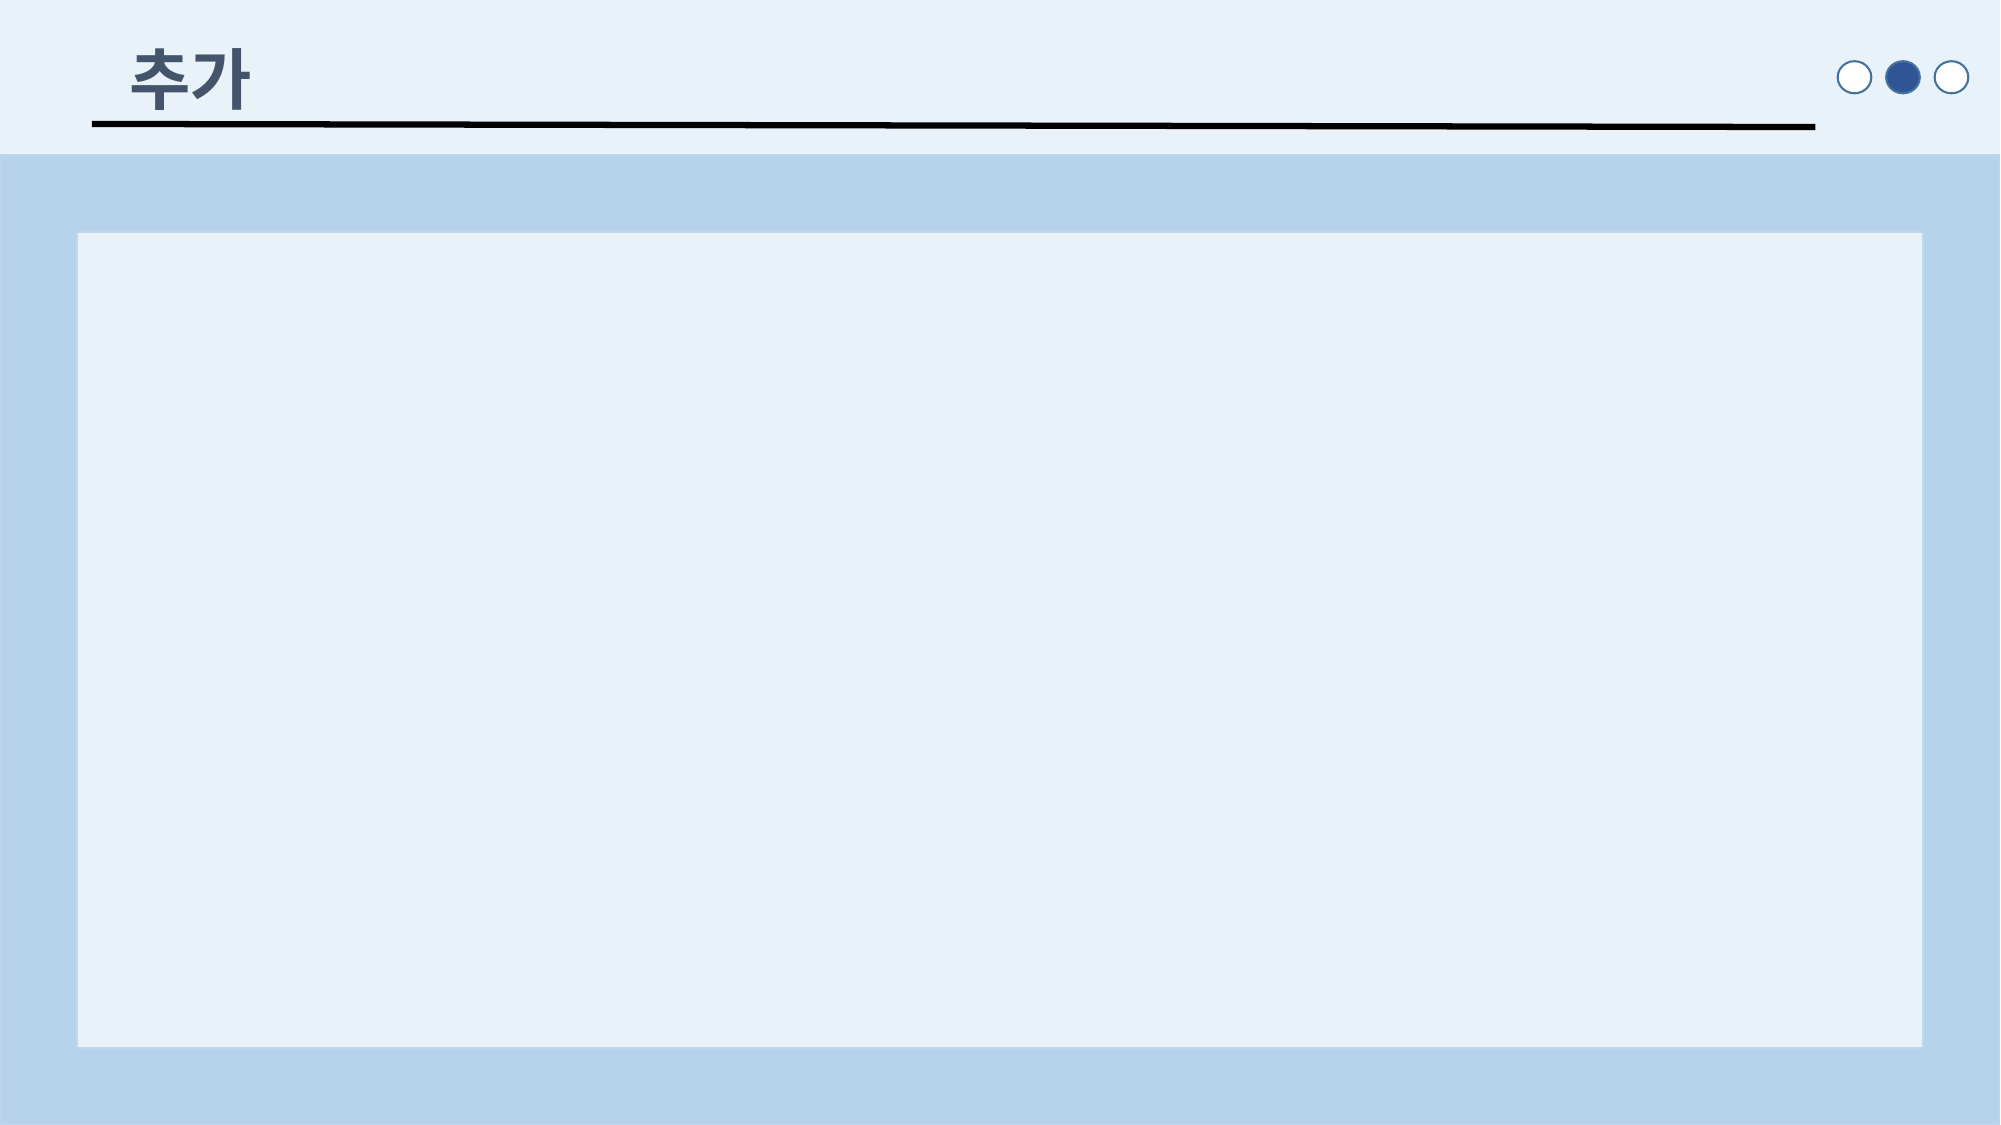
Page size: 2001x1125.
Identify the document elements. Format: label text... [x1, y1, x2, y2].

text_box [78, 233, 1922, 1047]
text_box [1837, 61, 1969, 94]
text_box [0, 154, 2000, 1125]
text_box 추가 [114, 30, 1807, 123]
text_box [91, 123, 1816, 127]
text_box [0, 0, 2000, 154]
